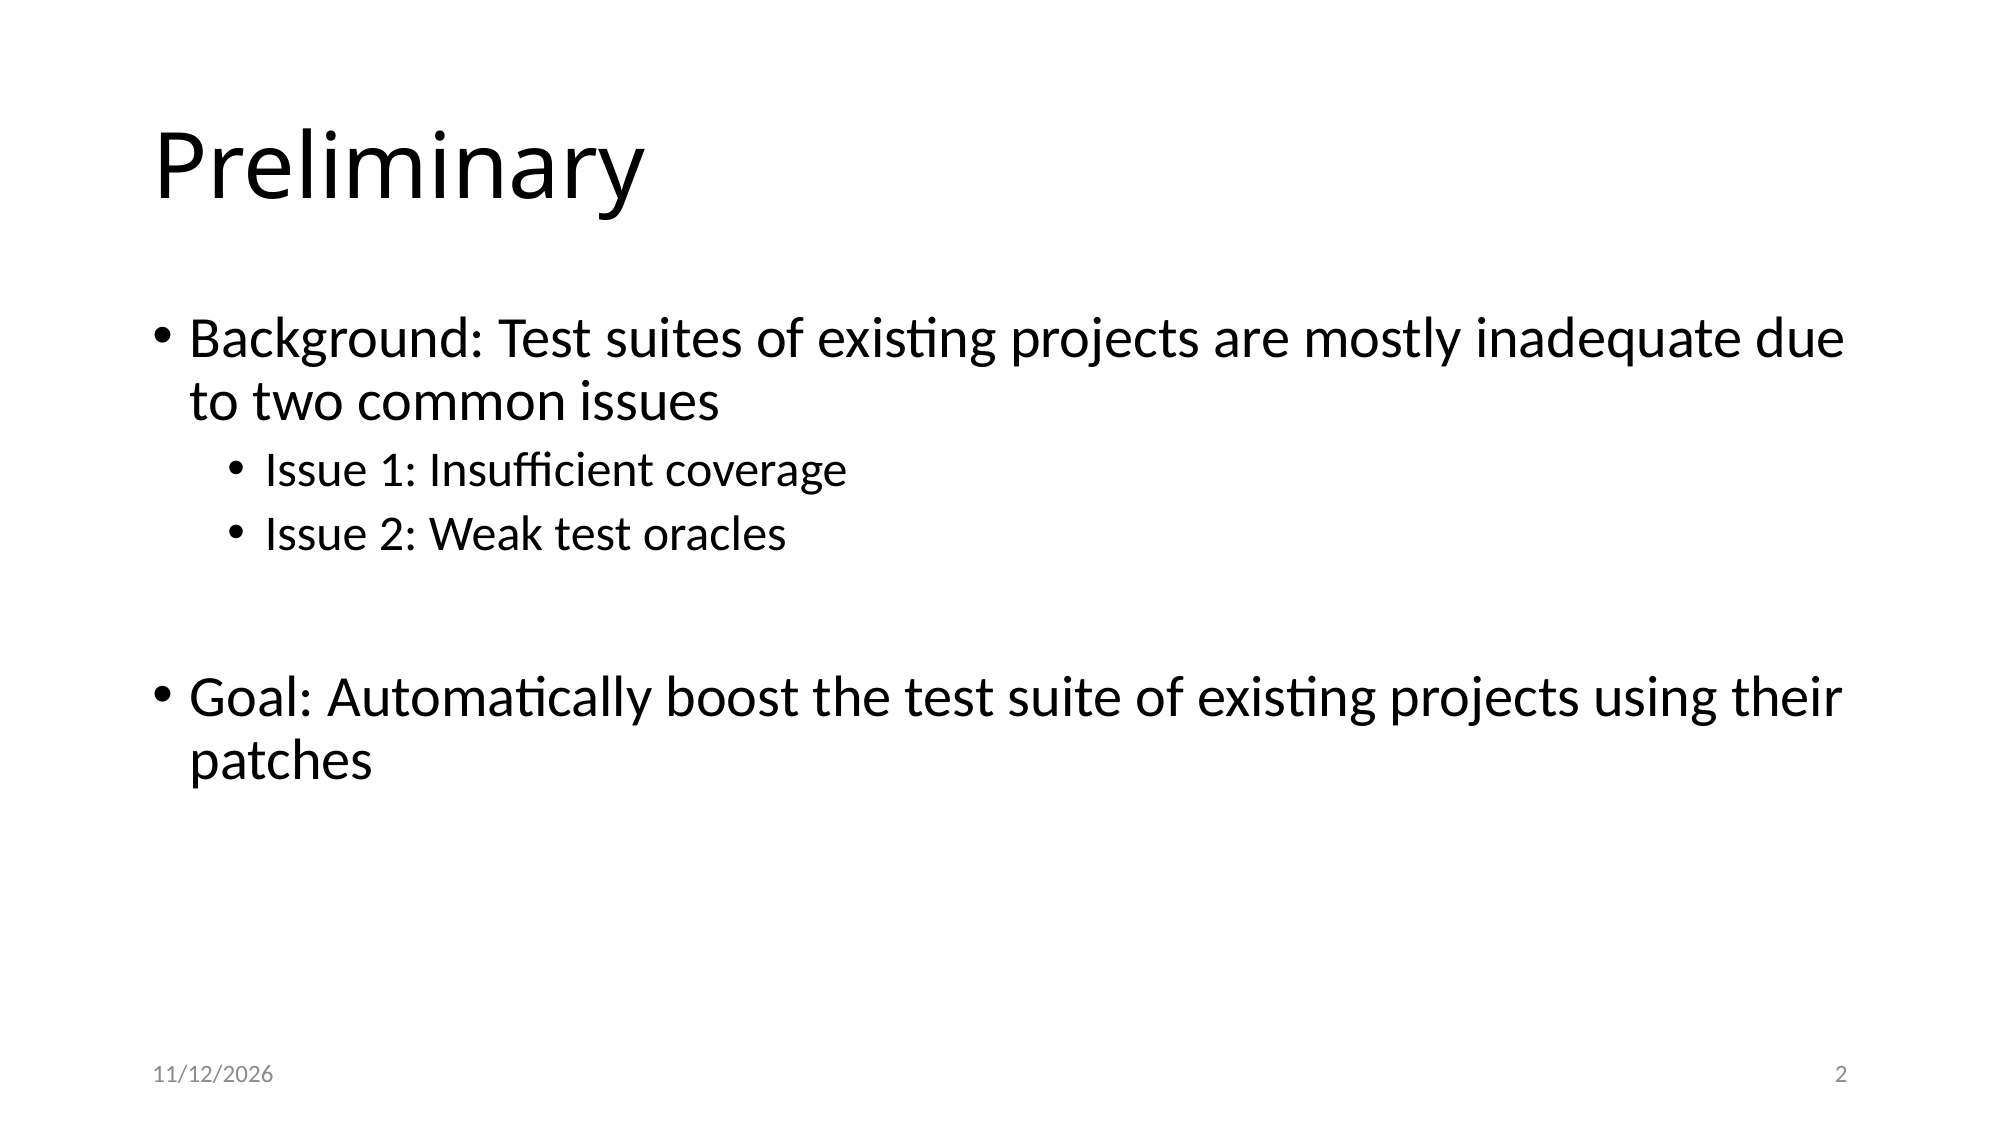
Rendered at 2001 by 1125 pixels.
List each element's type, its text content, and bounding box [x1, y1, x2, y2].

list Background: Test suites of existing projects are mostly inadequate due to two common issues Issue 1: Insufficient coverage Issue 2: Weak test oracles Goal: Automatically boost the test suite of existing projects using their patches [137, 299, 1863, 1014]
title Preliminary [137, 59, 1863, 278]
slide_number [137, 1042, 588, 1103]
slide_number 2 [1412, 1042, 1863, 1103]
